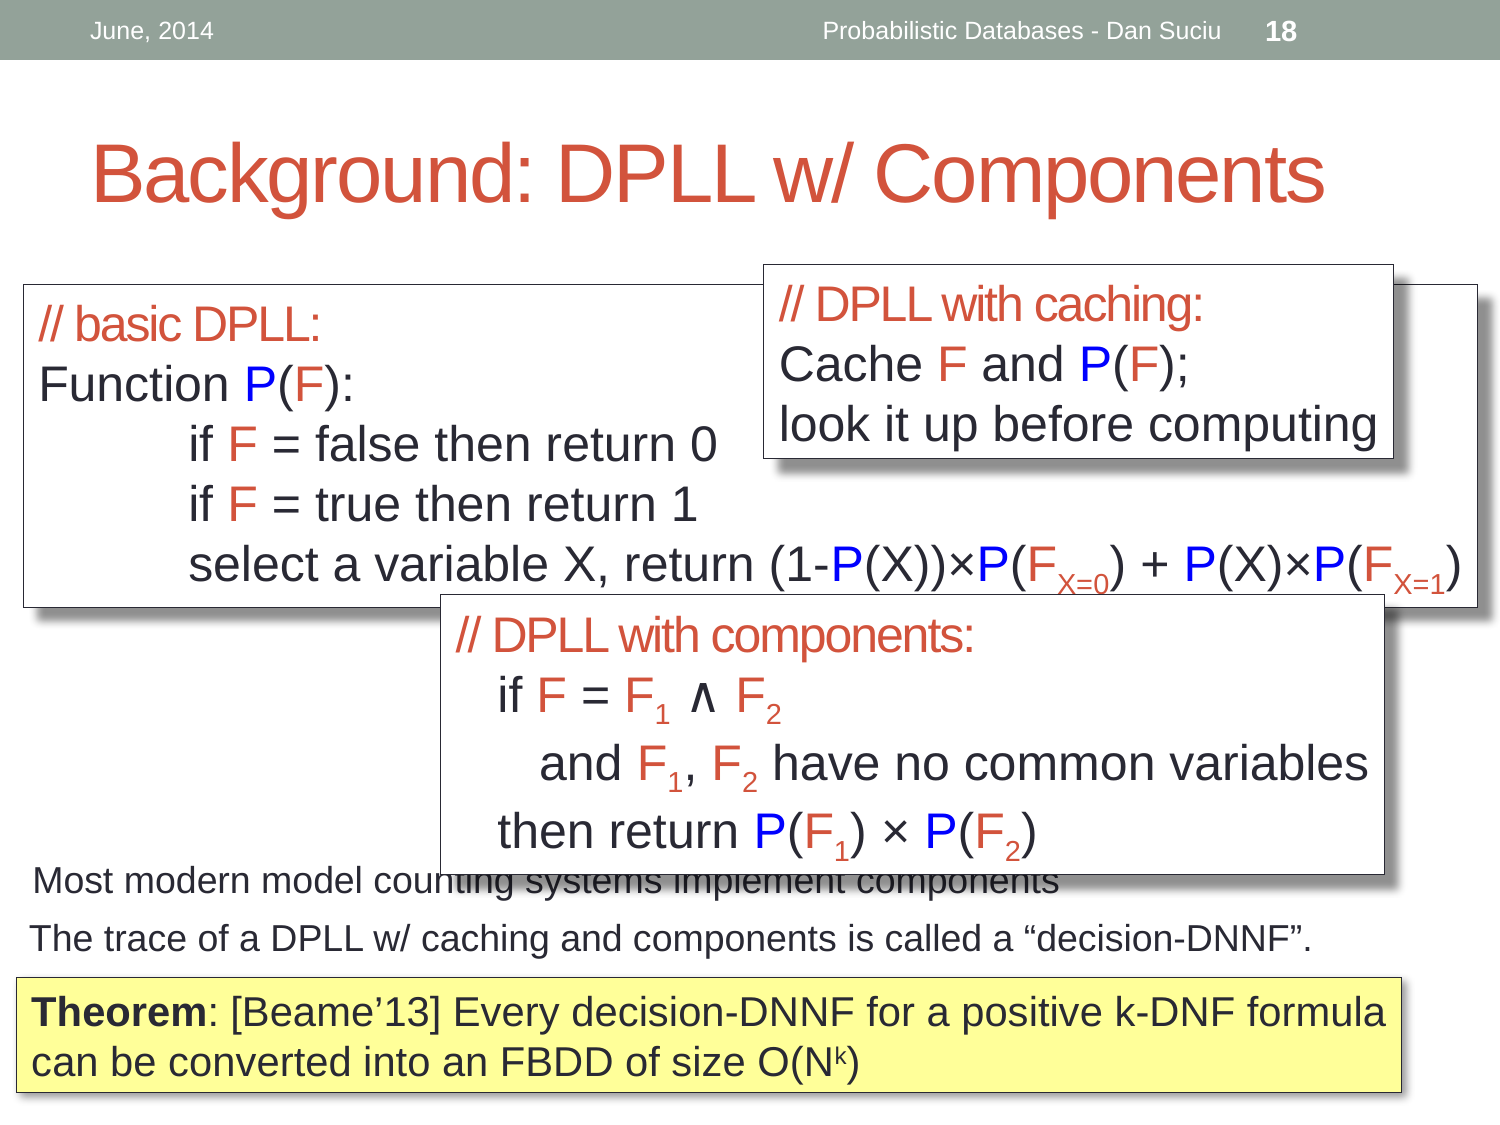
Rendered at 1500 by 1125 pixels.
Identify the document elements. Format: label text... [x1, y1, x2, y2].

text_box // DPLL with components: if F = F1 ∧ F2 and F1, F2 have no common variables then return P(F1) × P(F2) [440, 594, 1385, 875]
text_box Most modern model counting systems implement components [17, 848, 1075, 906]
title Background: DPLL w/ Components [75, 87, 1425, 250]
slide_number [75, 3, 550, 57]
footer Probabilistic Databases - Dan Suciu [562, 3, 1238, 57]
text_box The trace of a DPLL w/ caching and components is called a “decision-DNNF”. [14, 906, 1329, 966]
text_box // basic DPLL: Function P(F): if F = false then return 0 if F = true then return 1 select a variable X, return (1-P(X))×P(FX=0) + P(X)×P(FX=1) [23, 284, 1478, 608]
text_box Theorem: [Beame’13] Every decision-DNNF for a positive k-DNF formula can be converted into an FBDD of size O(Nk) [16, 977, 1402, 1093]
text_box // DPLL with caching: Cache F and P(F); look it up before computing [763, 264, 1394, 459]
slide_number 18 [1250, 3, 1425, 57]
